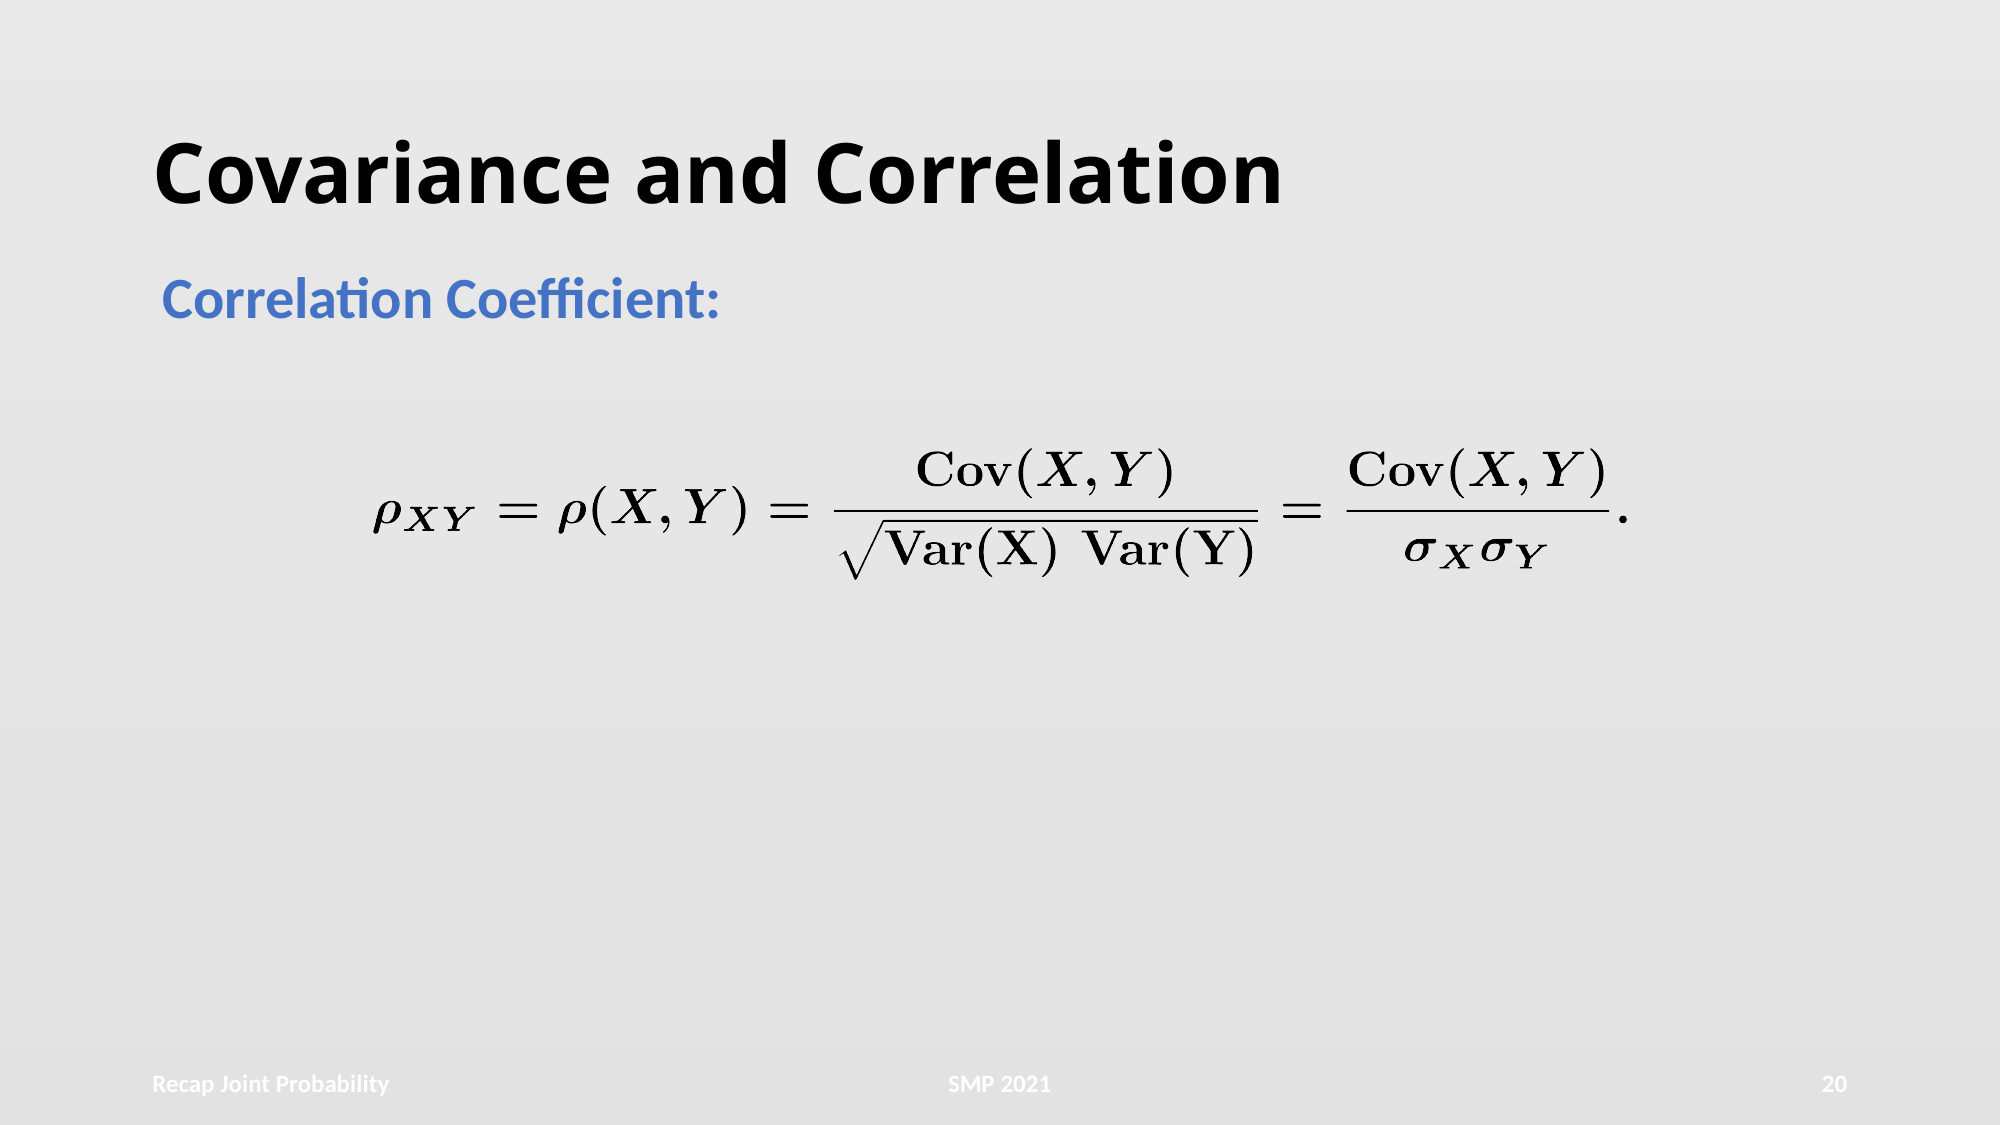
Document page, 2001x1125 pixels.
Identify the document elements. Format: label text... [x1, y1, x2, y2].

footer SMP 2021 [662, 1052, 1338, 1113]
picture [372, 448, 1627, 580]
title Covariance and Correlation [137, 114, 1844, 239]
list Correlation Coefficient: [147, 260, 1834, 973]
slide_number 20 [1412, 1052, 1863, 1113]
slide_number Recap Joint Probability [137, 1052, 588, 1113]
